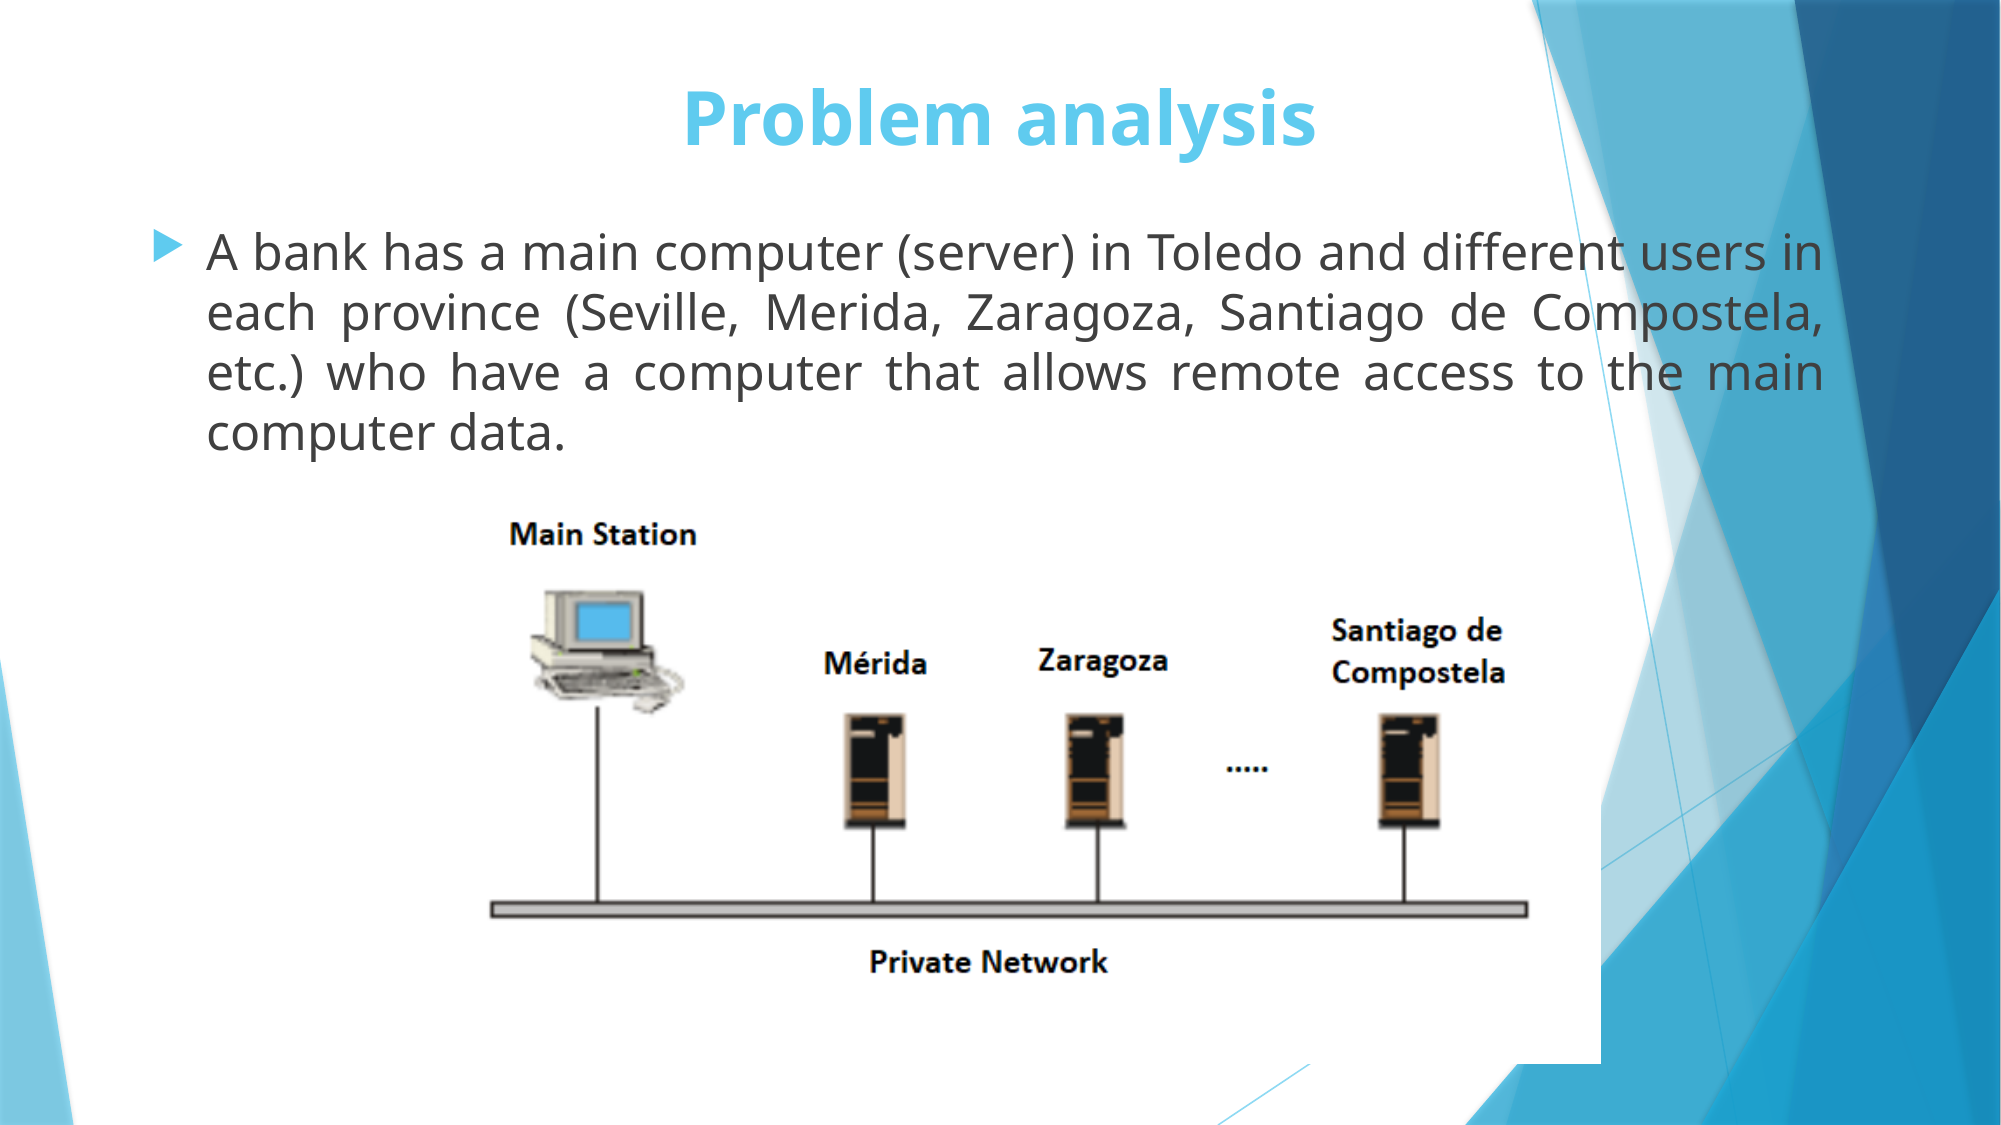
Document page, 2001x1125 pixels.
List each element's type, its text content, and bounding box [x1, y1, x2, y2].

title Problem analysis [111, 63, 1890, 280]
list A bank has a main computer (server) in Toledo and different users in each province (Seville, Merida, Zaragoza, Santiago de Compostela, etc.) who have a computer that allows remote access to the main computer data. [135, 213, 1842, 500]
picture [338, 471, 1602, 1065]
